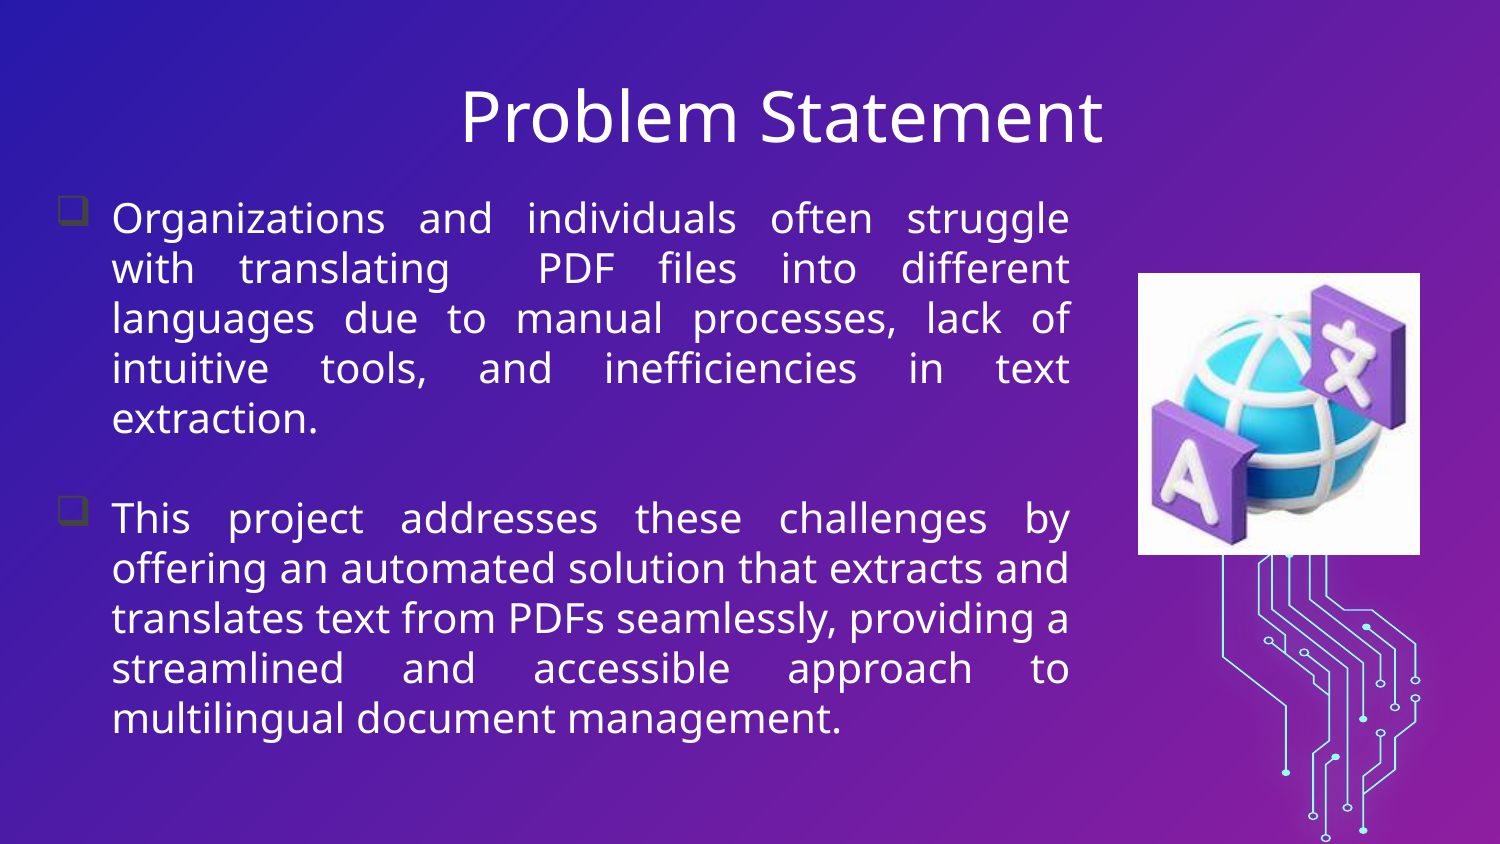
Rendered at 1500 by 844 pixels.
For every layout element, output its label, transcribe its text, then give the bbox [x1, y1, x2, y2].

list Organizations and individuals often struggle with translating PDF files into different languages due to manual processes, lack of intuitive tools, and inefficiencies in text extraction. This project addresses these challenges by offering an automated solution that extracts and translates text from PDFs seamlessly, providing a streamlined and accessible approach to multilingual document management. [39, 176, 1086, 688]
title Problem Statement [459, 72, 1500, 167]
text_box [1221, 563, 1421, 843]
picture [1138, 273, 1421, 556]
